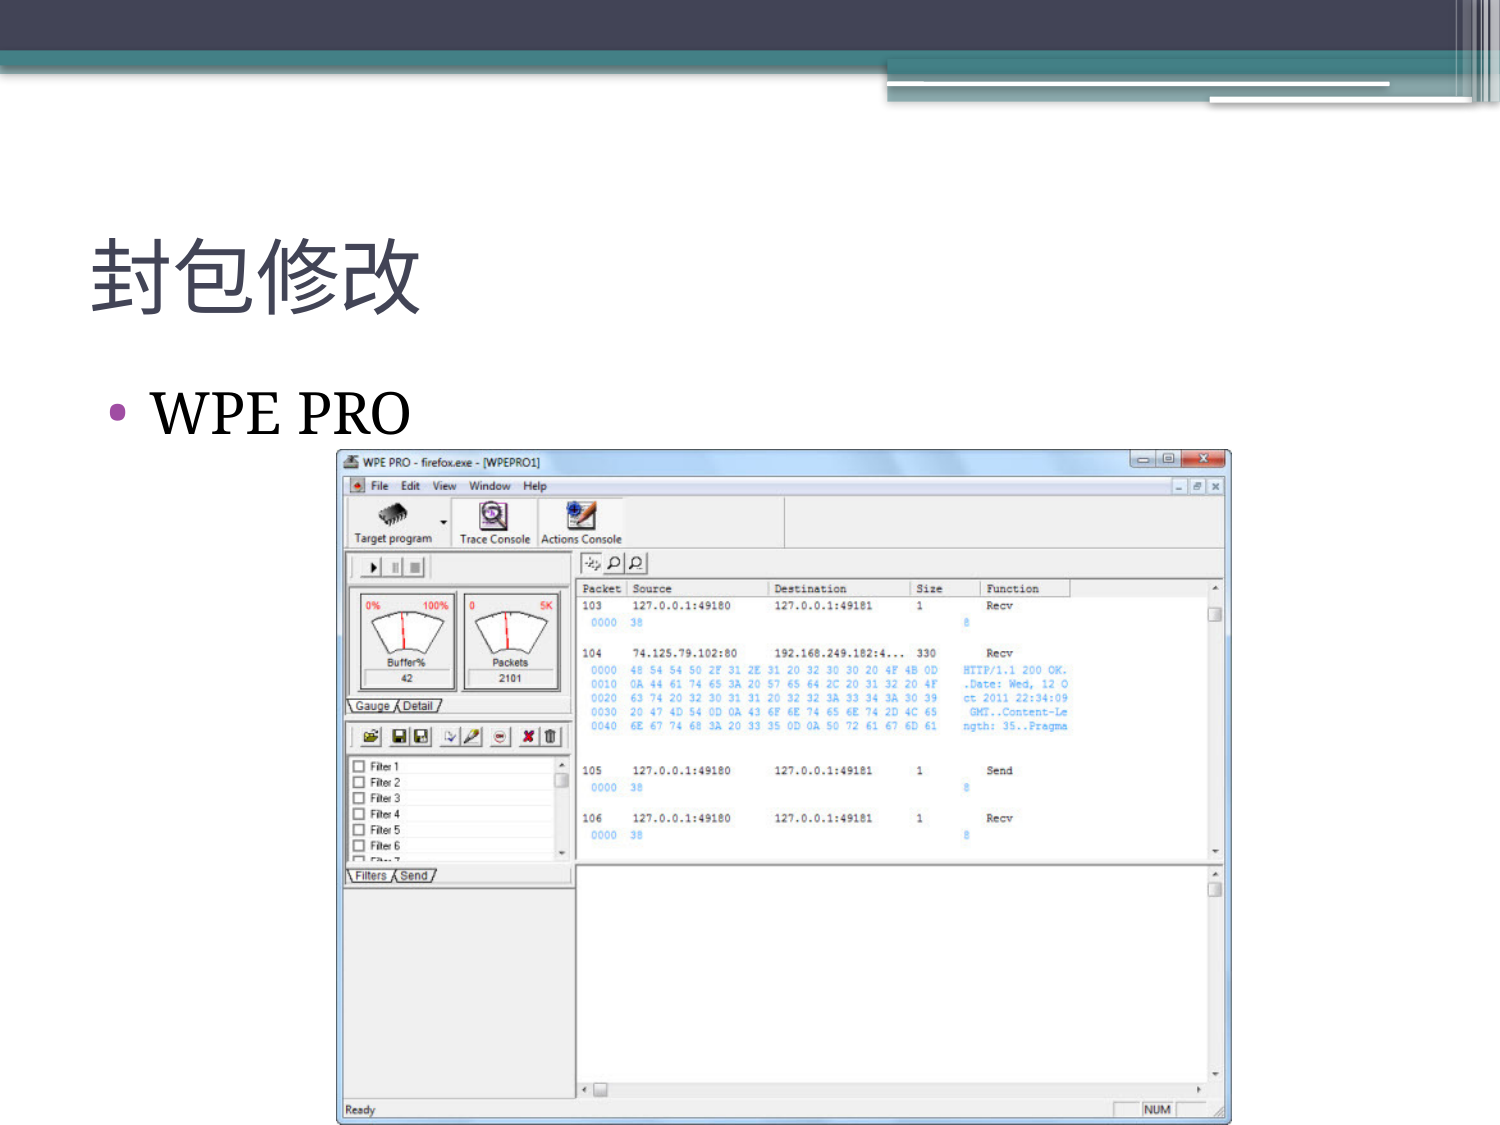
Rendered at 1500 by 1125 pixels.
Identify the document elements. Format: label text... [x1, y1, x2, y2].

title 封包修改 [75, 187, 1425, 363]
list WPE PRO [75, 368, 1425, 1079]
picture [336, 449, 1232, 1125]
